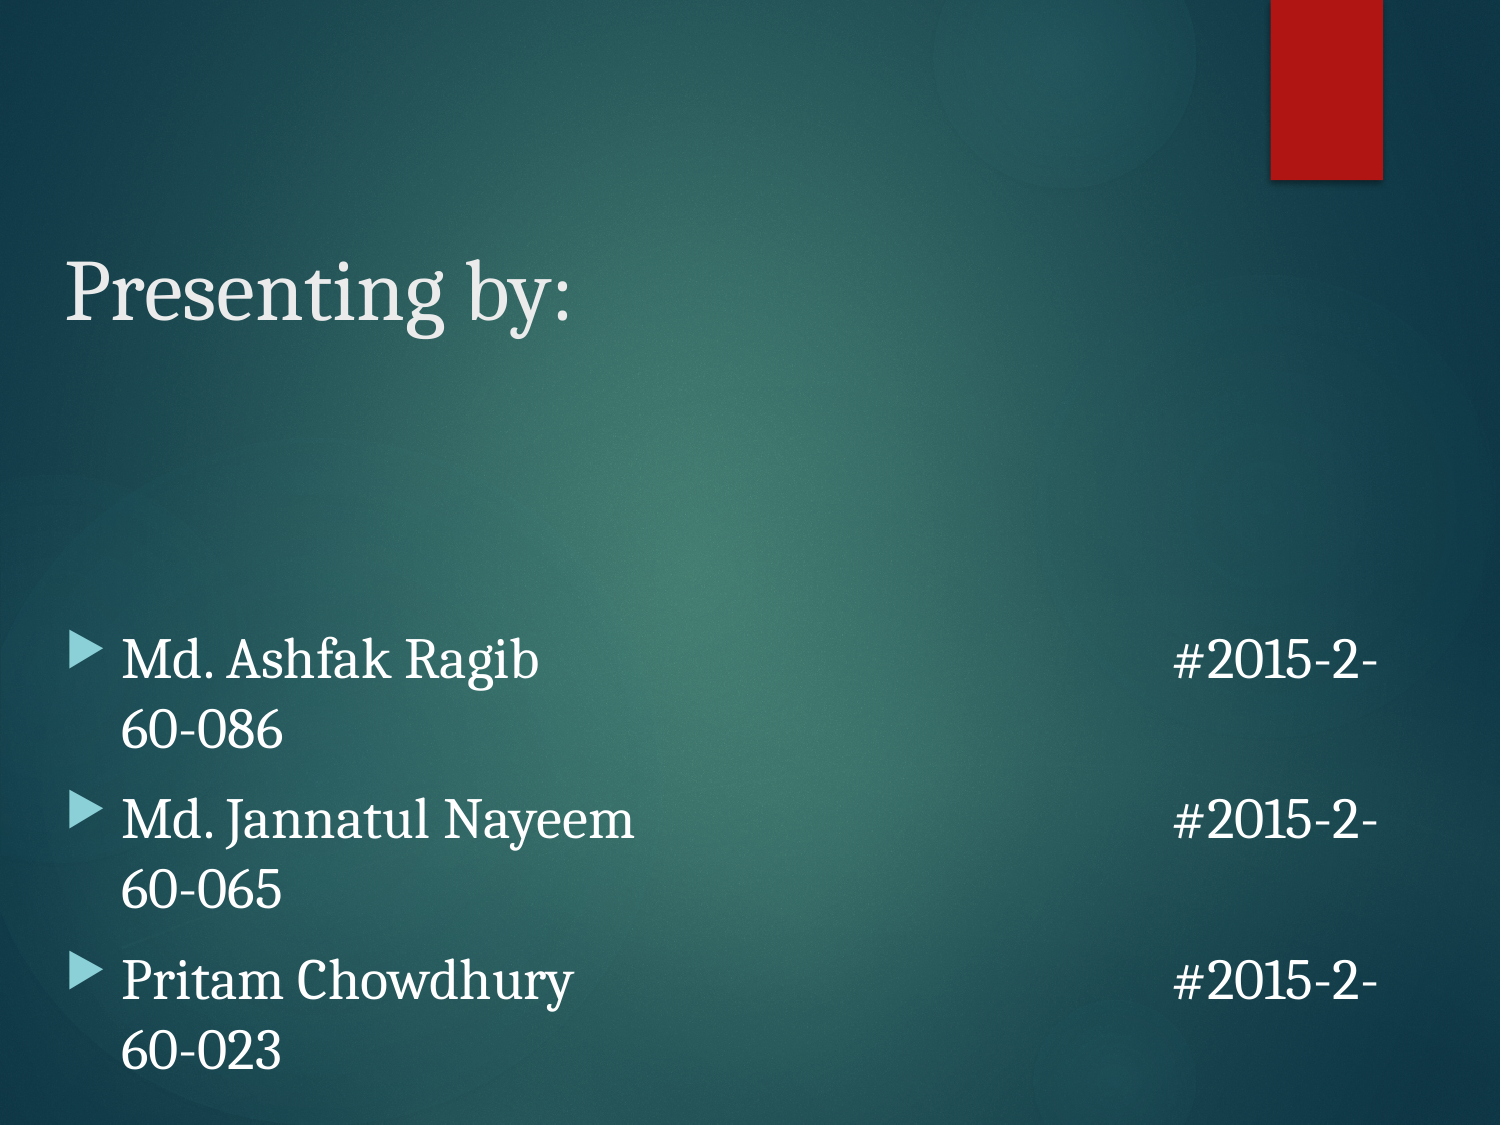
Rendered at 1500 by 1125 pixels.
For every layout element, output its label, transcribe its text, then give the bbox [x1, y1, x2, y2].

list Md. Ashfak Ragib #2015-2-60-086 Md. Jannatul Nayeem #2015-2-60-065 Pritam Chowdhury #2015-2-60-023 [50, 612, 1400, 1125]
title Presenting by: [49, 224, 1400, 425]
